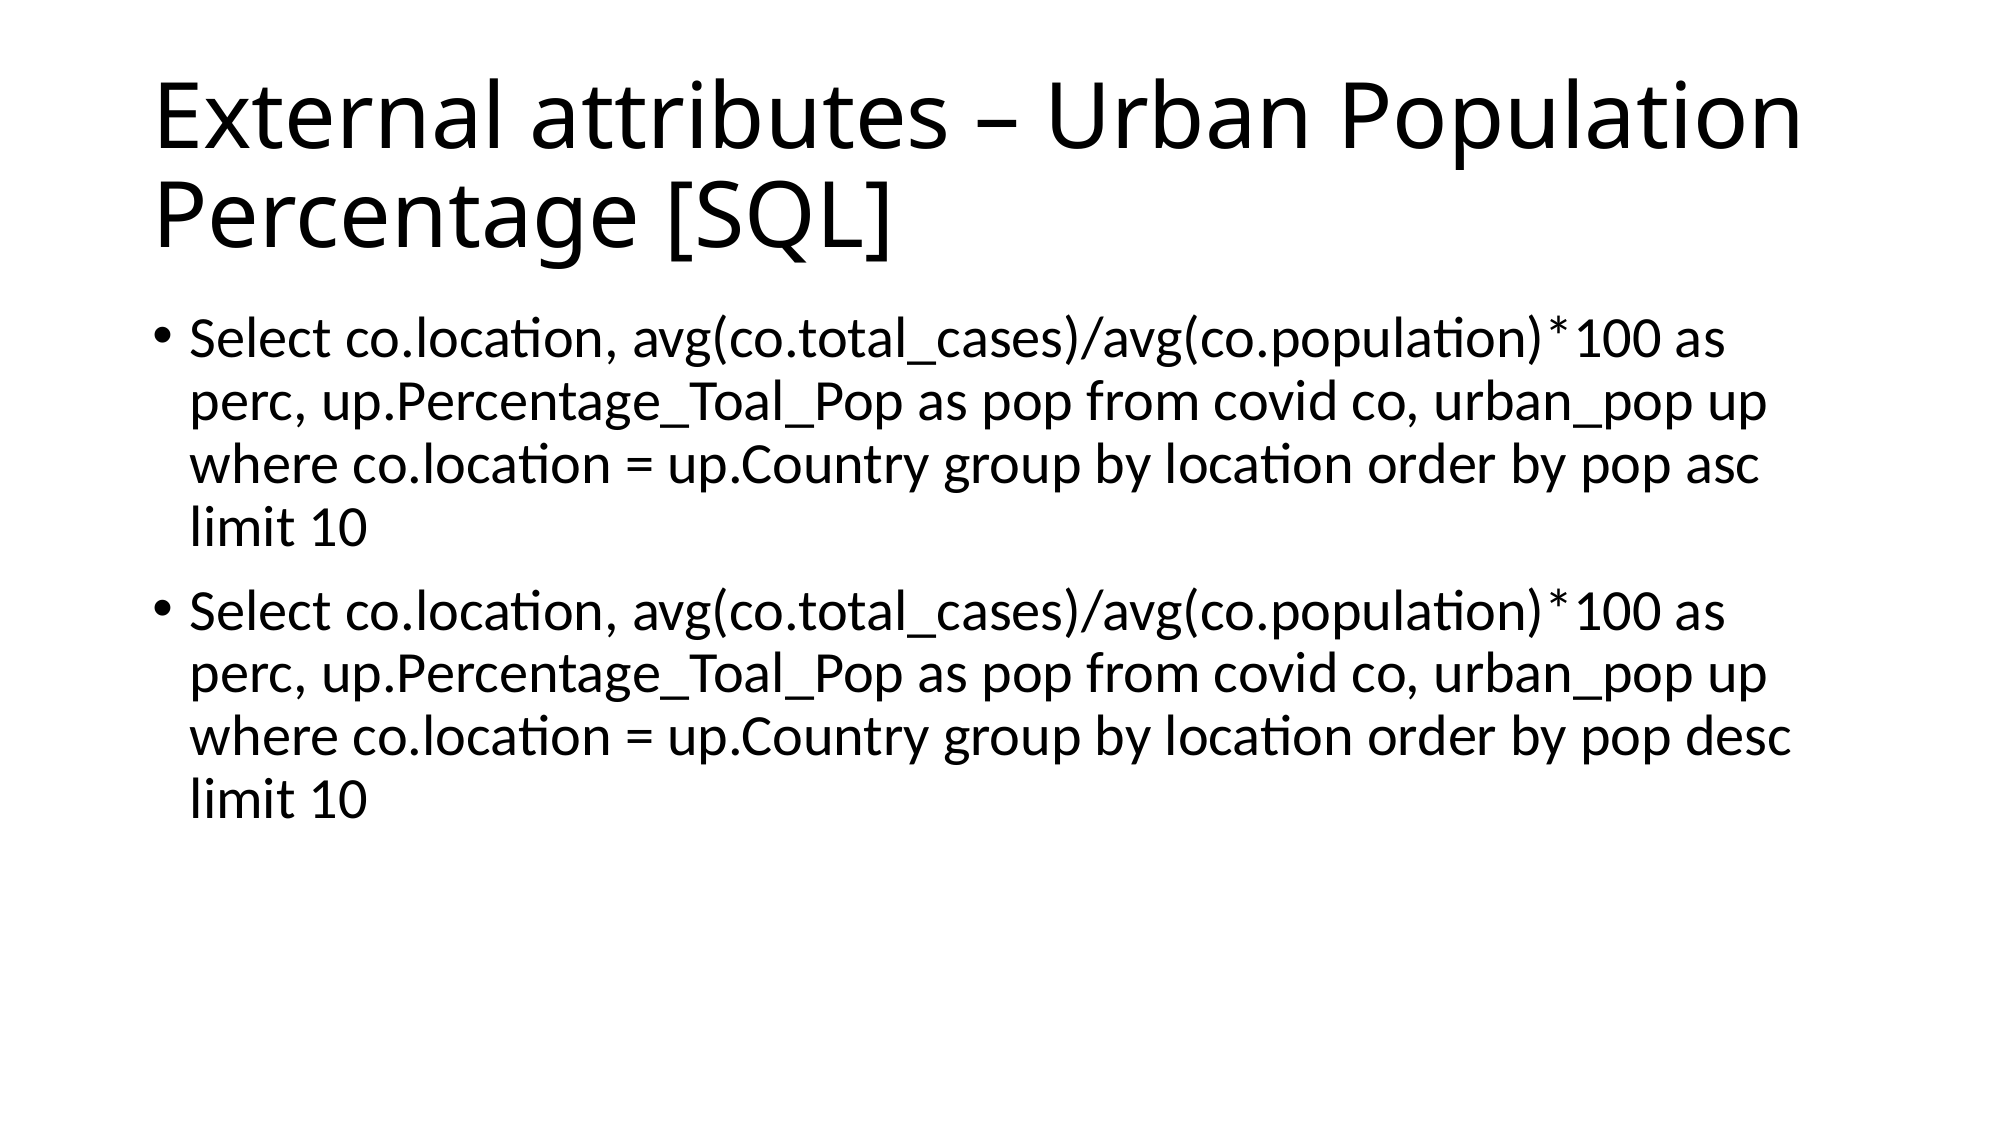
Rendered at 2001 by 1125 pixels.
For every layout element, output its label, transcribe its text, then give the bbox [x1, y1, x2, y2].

title External attributes – Urban Population Percentage [SQL] [137, 59, 1863, 278]
list Select co.location, avg(co.total_cases)/avg(co.population)*100 as perc, up.Percentage_Toal_Pop as pop from covid co, urban_pop up where co.location = up.Country group by location order by pop asc limit 10 Select co.location, avg(co.total_cases)/avg(co.population)*100 as perc, up.Percentage_Toal_Pop as pop from covid co, urban_pop up where co.location = up.Country group by location order by pop desc limit 10 [137, 299, 1863, 1014]
